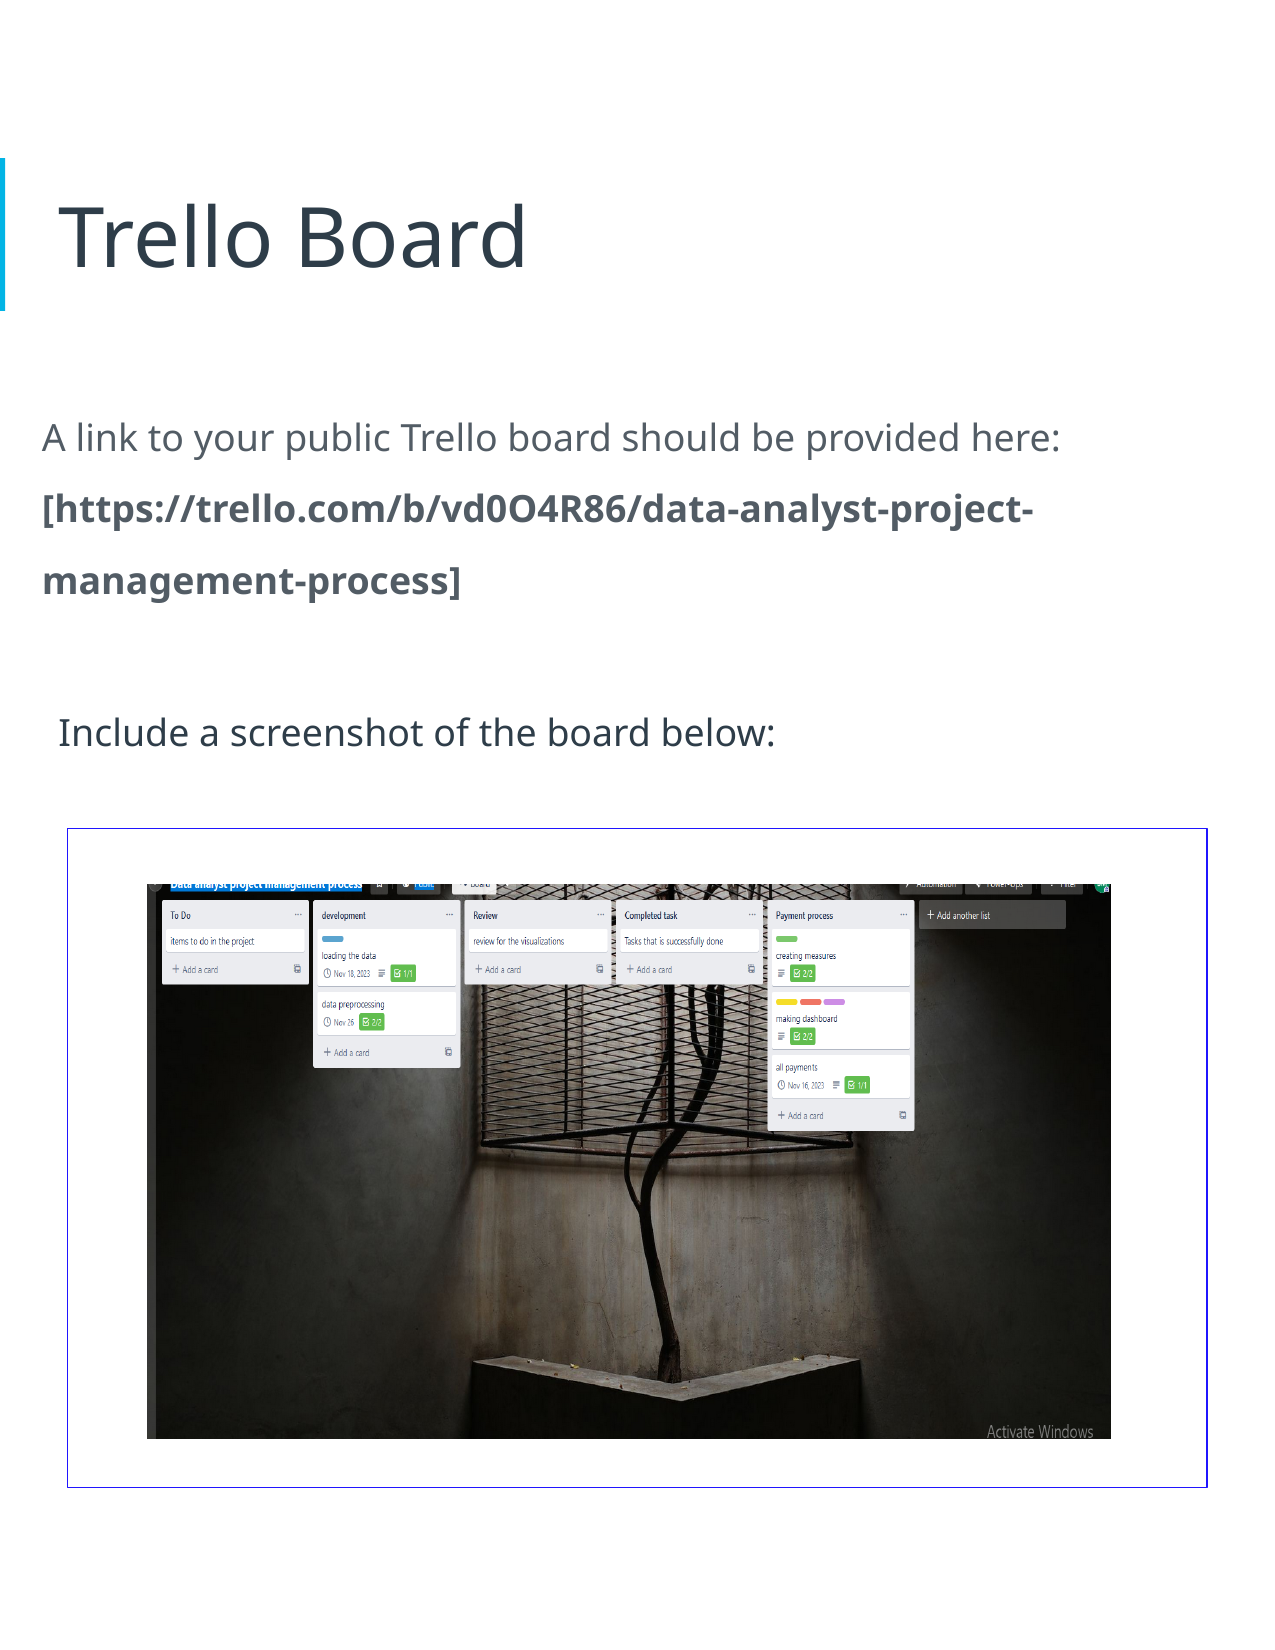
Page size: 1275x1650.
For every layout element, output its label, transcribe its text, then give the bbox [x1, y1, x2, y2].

title Trello Board [43, 142, 1232, 326]
text_box Include a screenshot of the board below: [43, 694, 1183, 770]
text_box Paste screenshot here [67, 828, 1208, 1488]
list A link to your public Trello board should be provided here: [https://trello.com/b/vd0O4R86/data-analyst-project-management-process] [26, 326, 1232, 432]
picture [147, 884, 1111, 1439]
